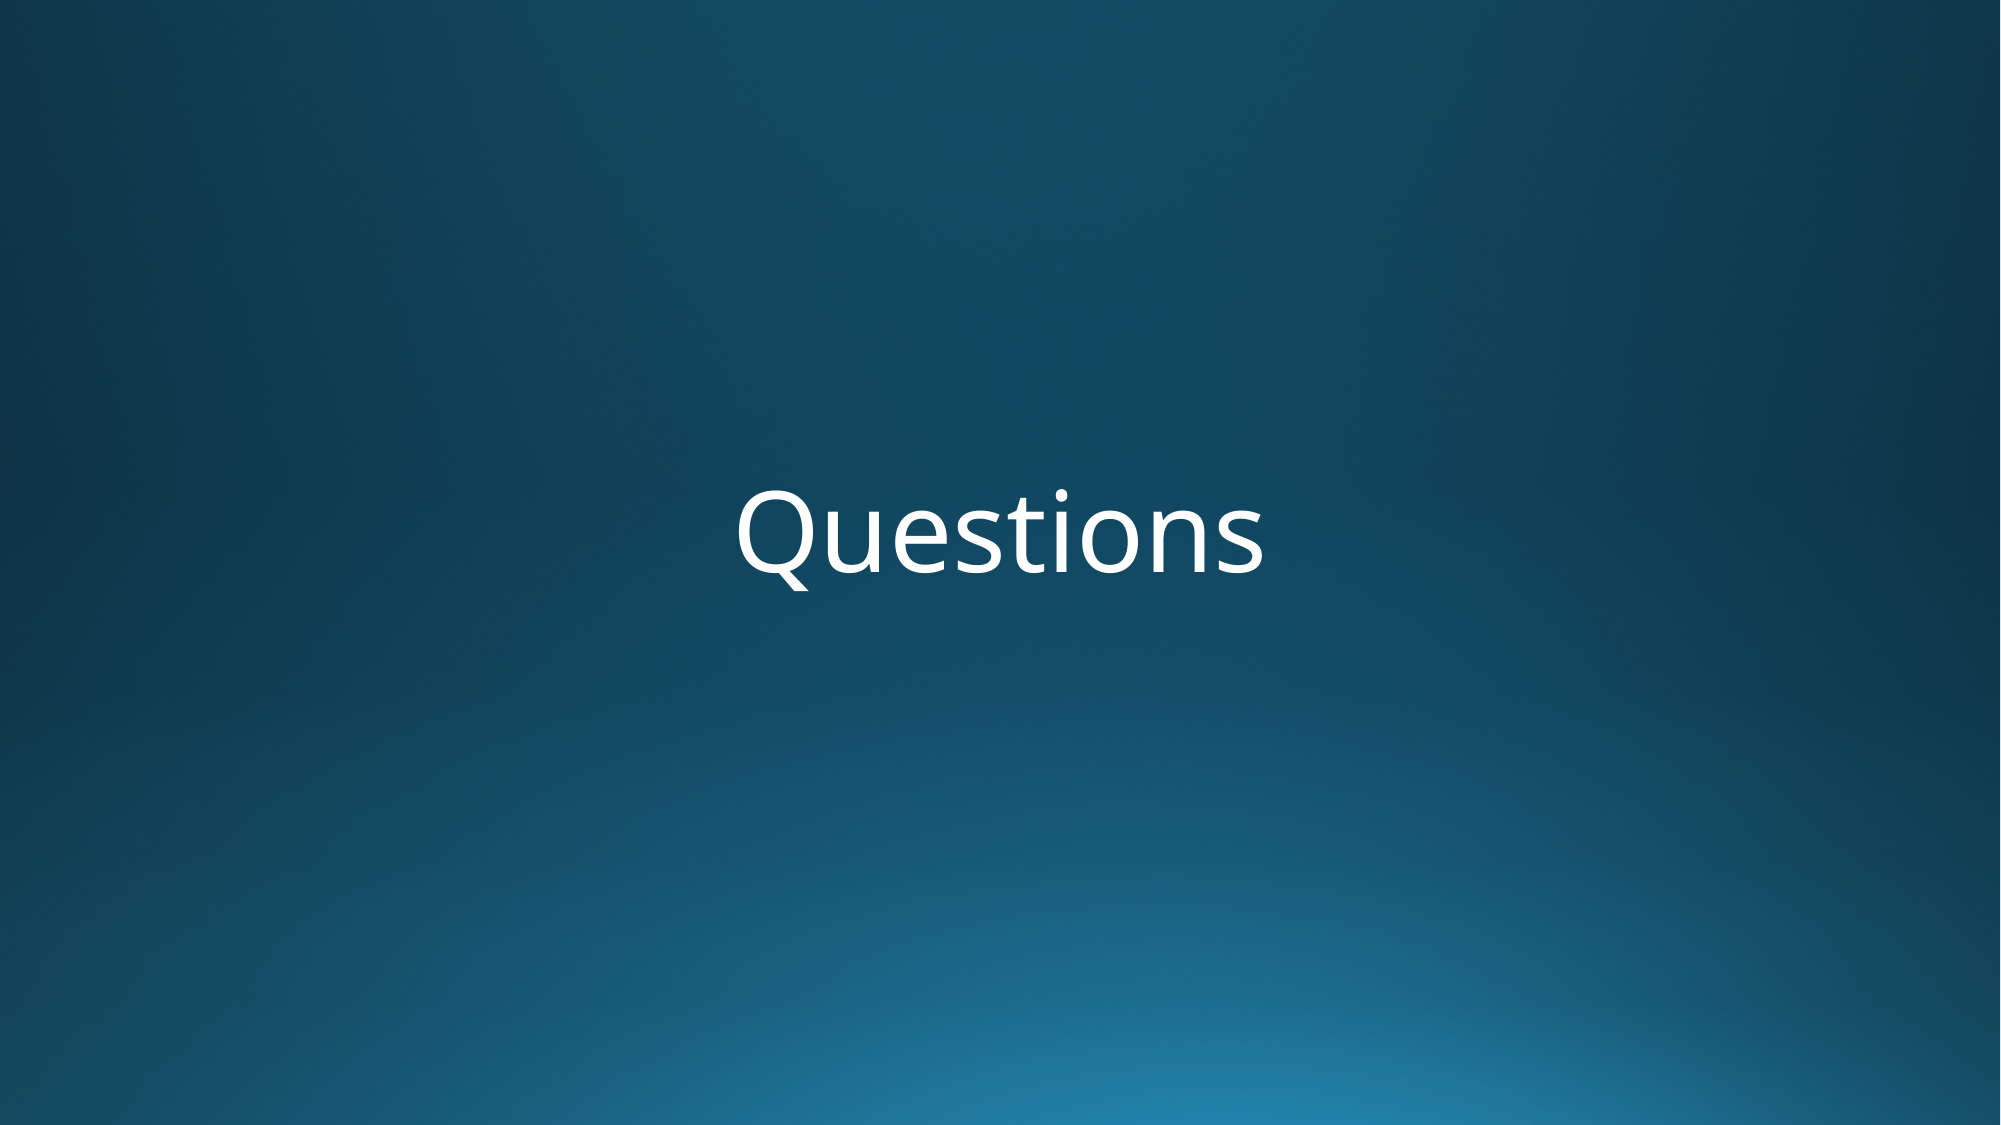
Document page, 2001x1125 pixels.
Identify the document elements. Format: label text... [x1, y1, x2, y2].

picture [0, 0, 2001, 1125]
title Questions [137, 59, 1863, 1014]
